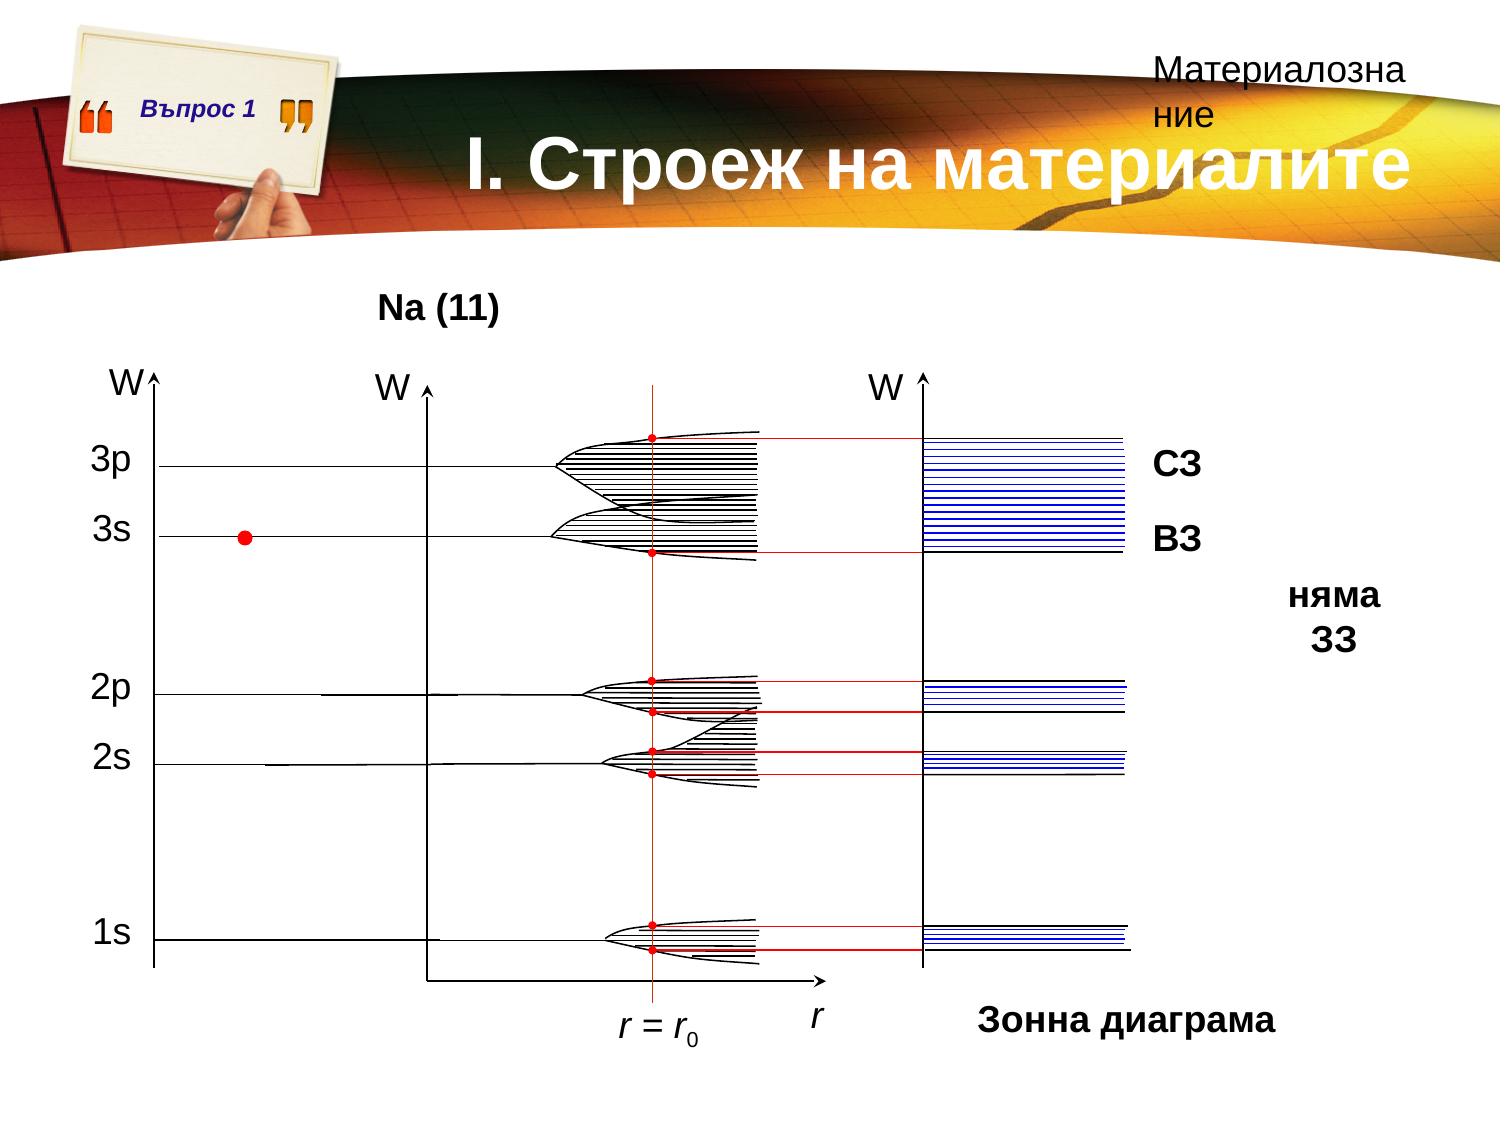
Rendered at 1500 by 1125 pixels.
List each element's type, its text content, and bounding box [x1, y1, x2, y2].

picture [0, 24, 1500, 271]
text_box Зонна диаграма [1135, 987, 1292, 1048]
footer Материалознание [1137, 37, 1425, 91]
text_box І. Строеж на материалите [449, 107, 1430, 213]
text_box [1137, 431, 1219, 567]
text_box няма ЗЗ [1272, 562, 1396, 668]
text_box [74, 349, 1132, 1054]
text_box Na (11) [362, 275, 518, 336]
